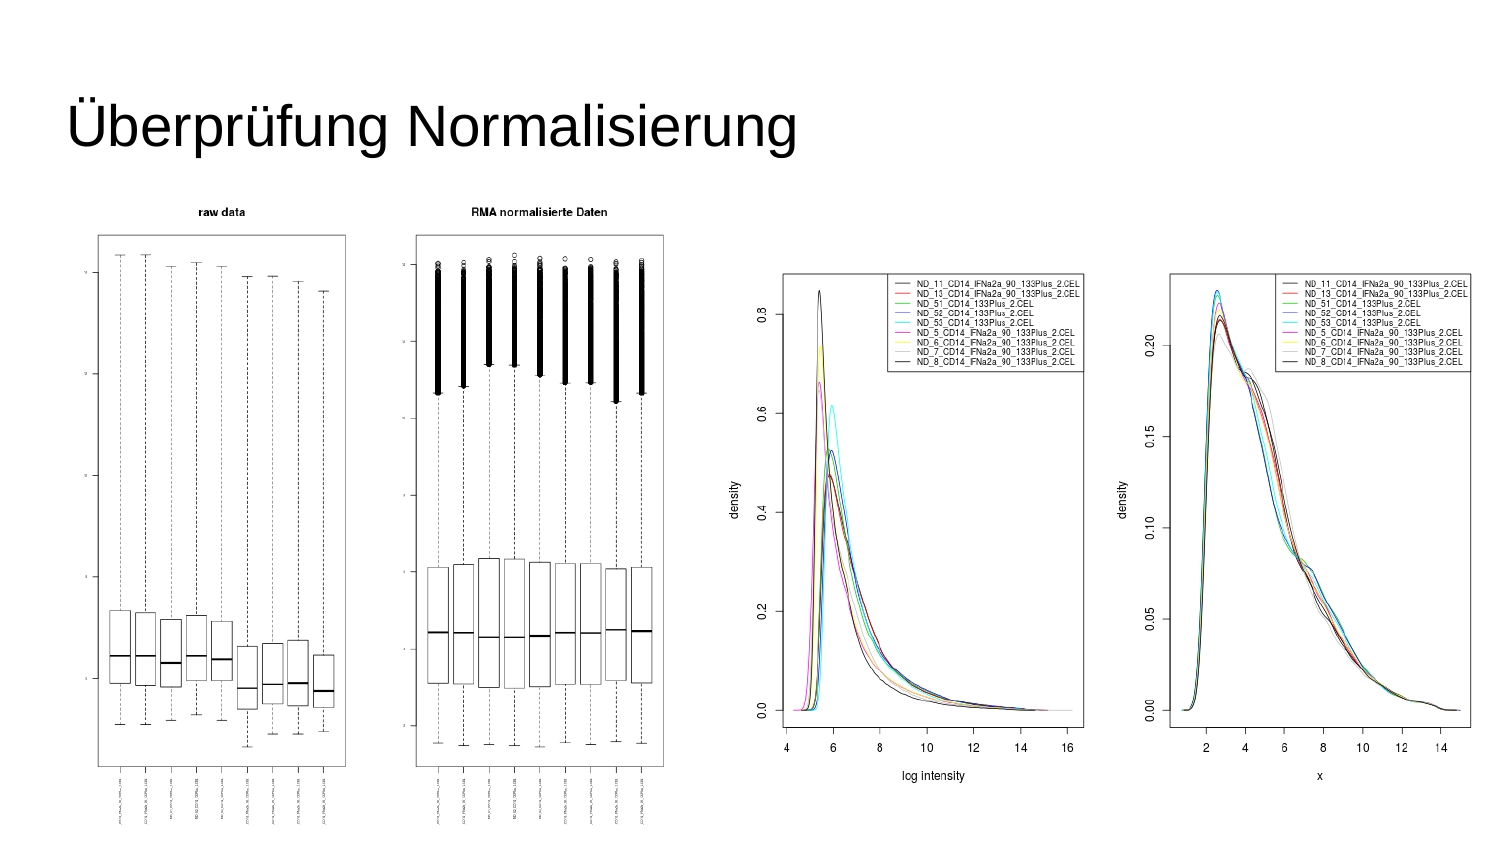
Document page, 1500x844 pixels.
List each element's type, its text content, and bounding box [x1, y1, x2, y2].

picture [50, 188, 687, 825]
picture [725, 215, 1500, 798]
title Überprüfung Normalisierung [51, 72, 1449, 167]
